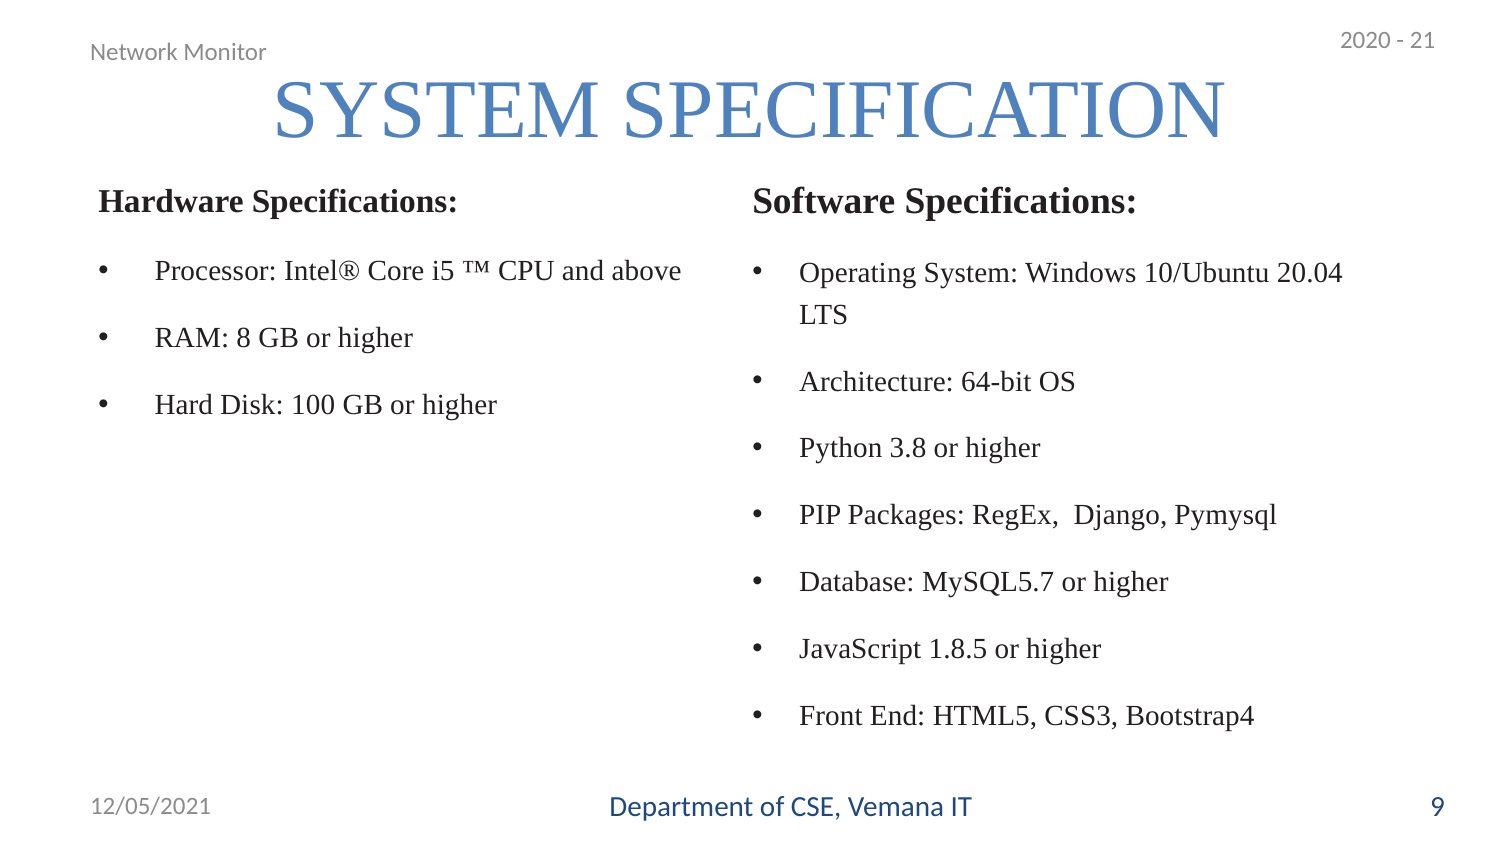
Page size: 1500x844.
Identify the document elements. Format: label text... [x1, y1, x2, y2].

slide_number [75, 782, 425, 827]
list Hardware Specifications: Processor: Intel® Core i5 ™ CPU and above RAM: 8 GB or higher Hard Disk: 100 GB or higher [83, 175, 737, 777]
text_box 9 [1350, 782, 1460, 827]
text_box Network Monitor [74, 33, 538, 67]
text_box 2020 - 21 [1324, 9, 1488, 67]
title SYSTEM SPECIFICATION [75, 33, 1425, 175]
text_box Software Specifications: Operating System: Windows 10/Ubuntu 20.04 LTS Architecture: 64-bit OS Python 3.8 or higher PIP Packages: RegEx, Django, Pymysql Database: MySQL5.7 or higher JavaScript 1.8.5 or higher Front End: HTML5, CSS3, Bootstrap4 [737, 159, 1388, 809]
footer Department of CSE, Vemana IT [512, 782, 988, 827]
